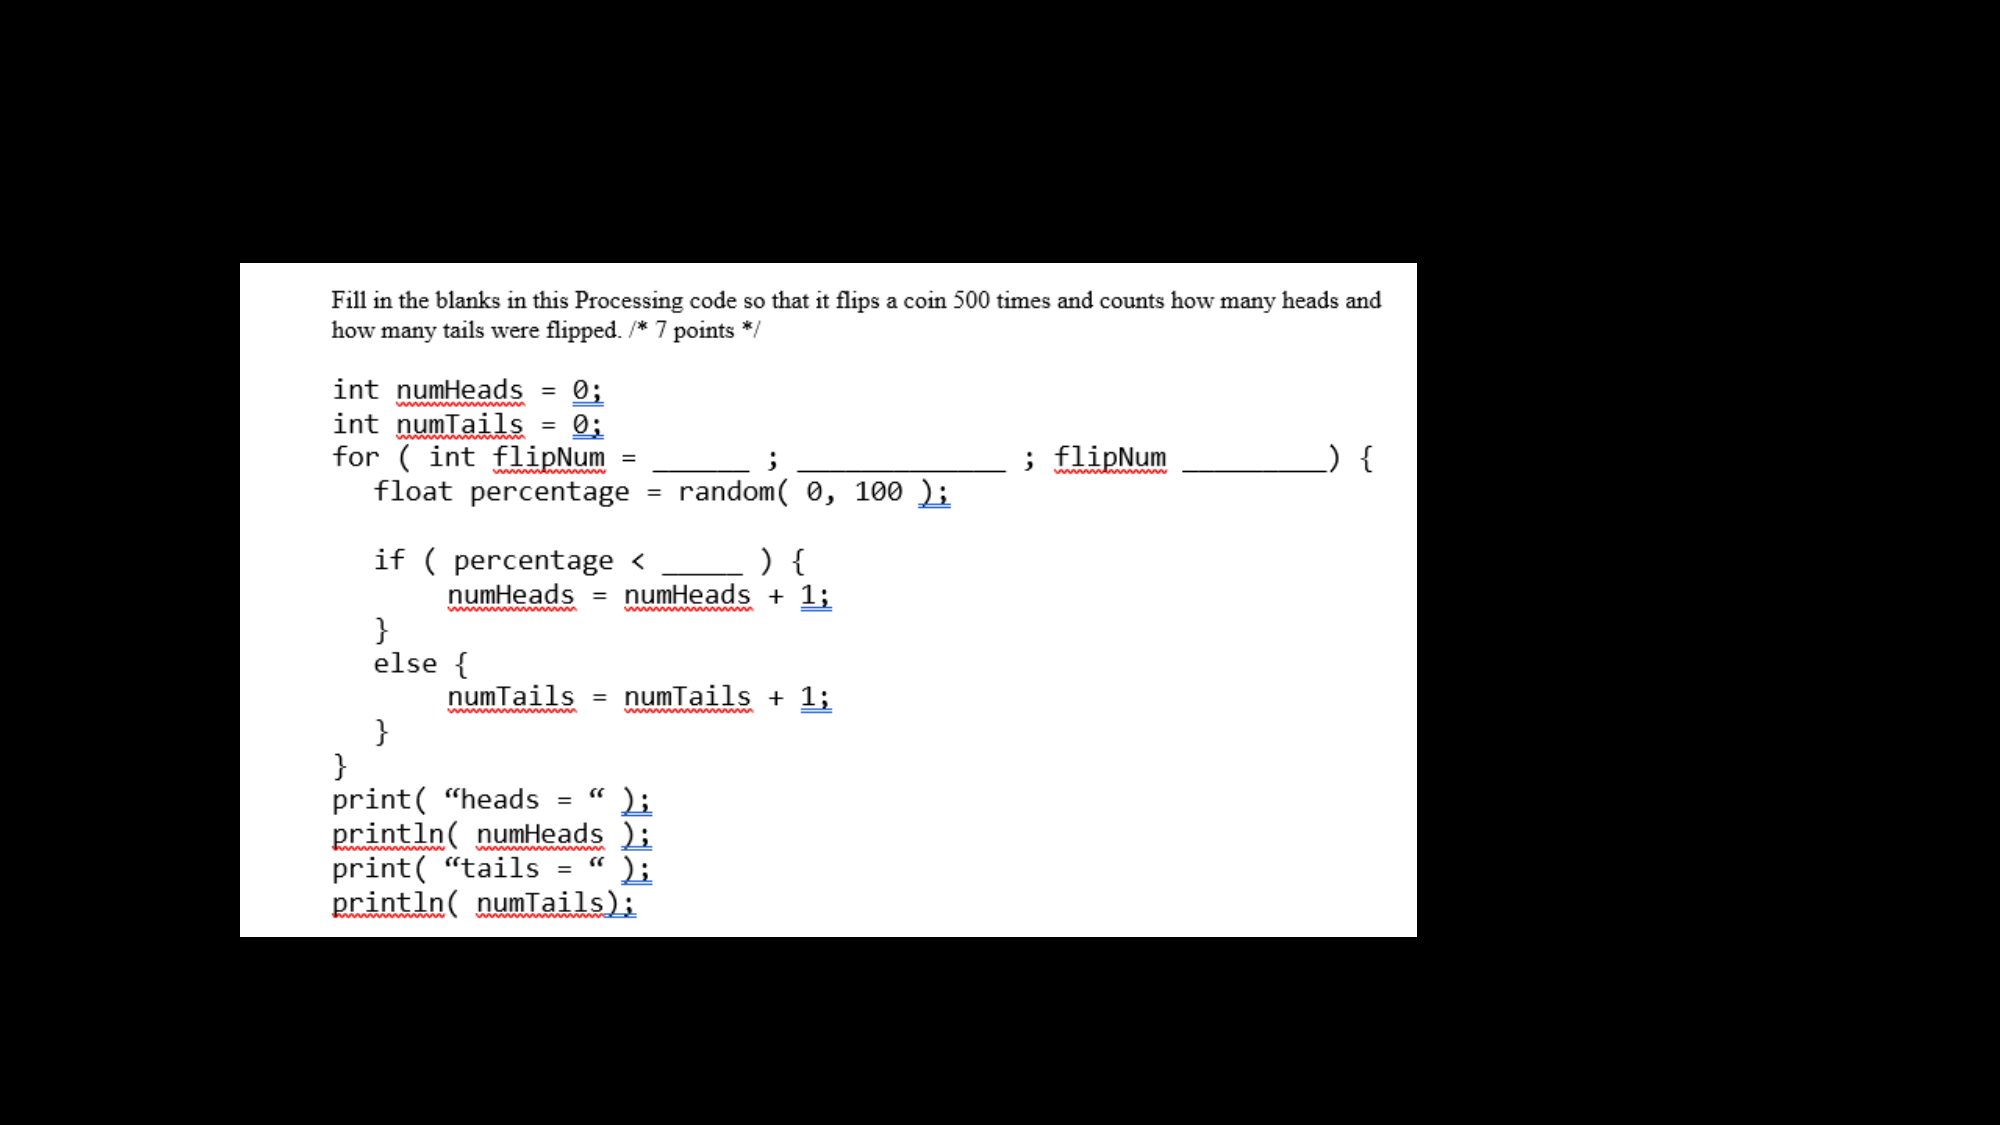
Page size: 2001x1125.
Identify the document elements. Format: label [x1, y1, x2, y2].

picture [240, 263, 1417, 937]
